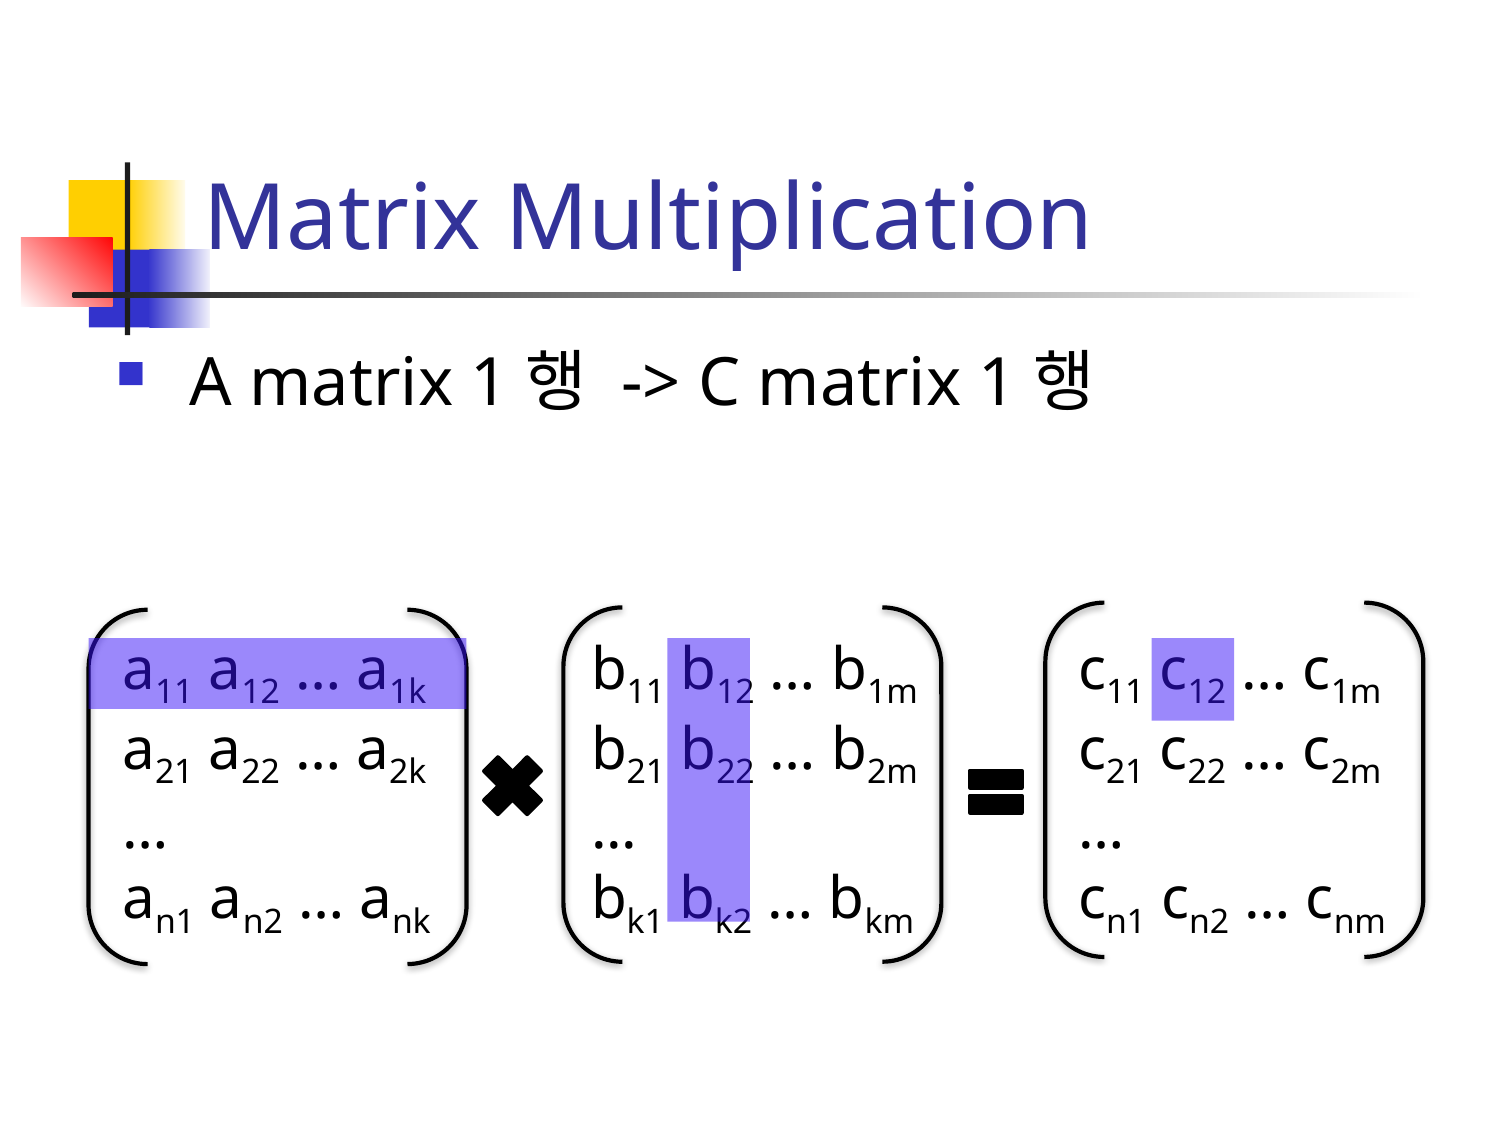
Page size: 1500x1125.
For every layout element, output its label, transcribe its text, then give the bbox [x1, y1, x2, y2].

title Matrix Multiplication [188, 34, 1468, 276]
text_box [482, 755, 543, 817]
text_box [86, 711, 469, 967]
list A matrix 1행 -> C matrix 1행 [100, 330, 1377, 1007]
text_box [1149, 636, 1236, 723]
text_box [561, 605, 944, 964]
text_box [1043, 600, 1426, 960]
text_box [96, 607, 459, 636]
text_box [968, 769, 1024, 790]
text_box [968, 794, 1024, 815]
text_box [665, 636, 752, 924]
text_box [86, 636, 469, 711]
